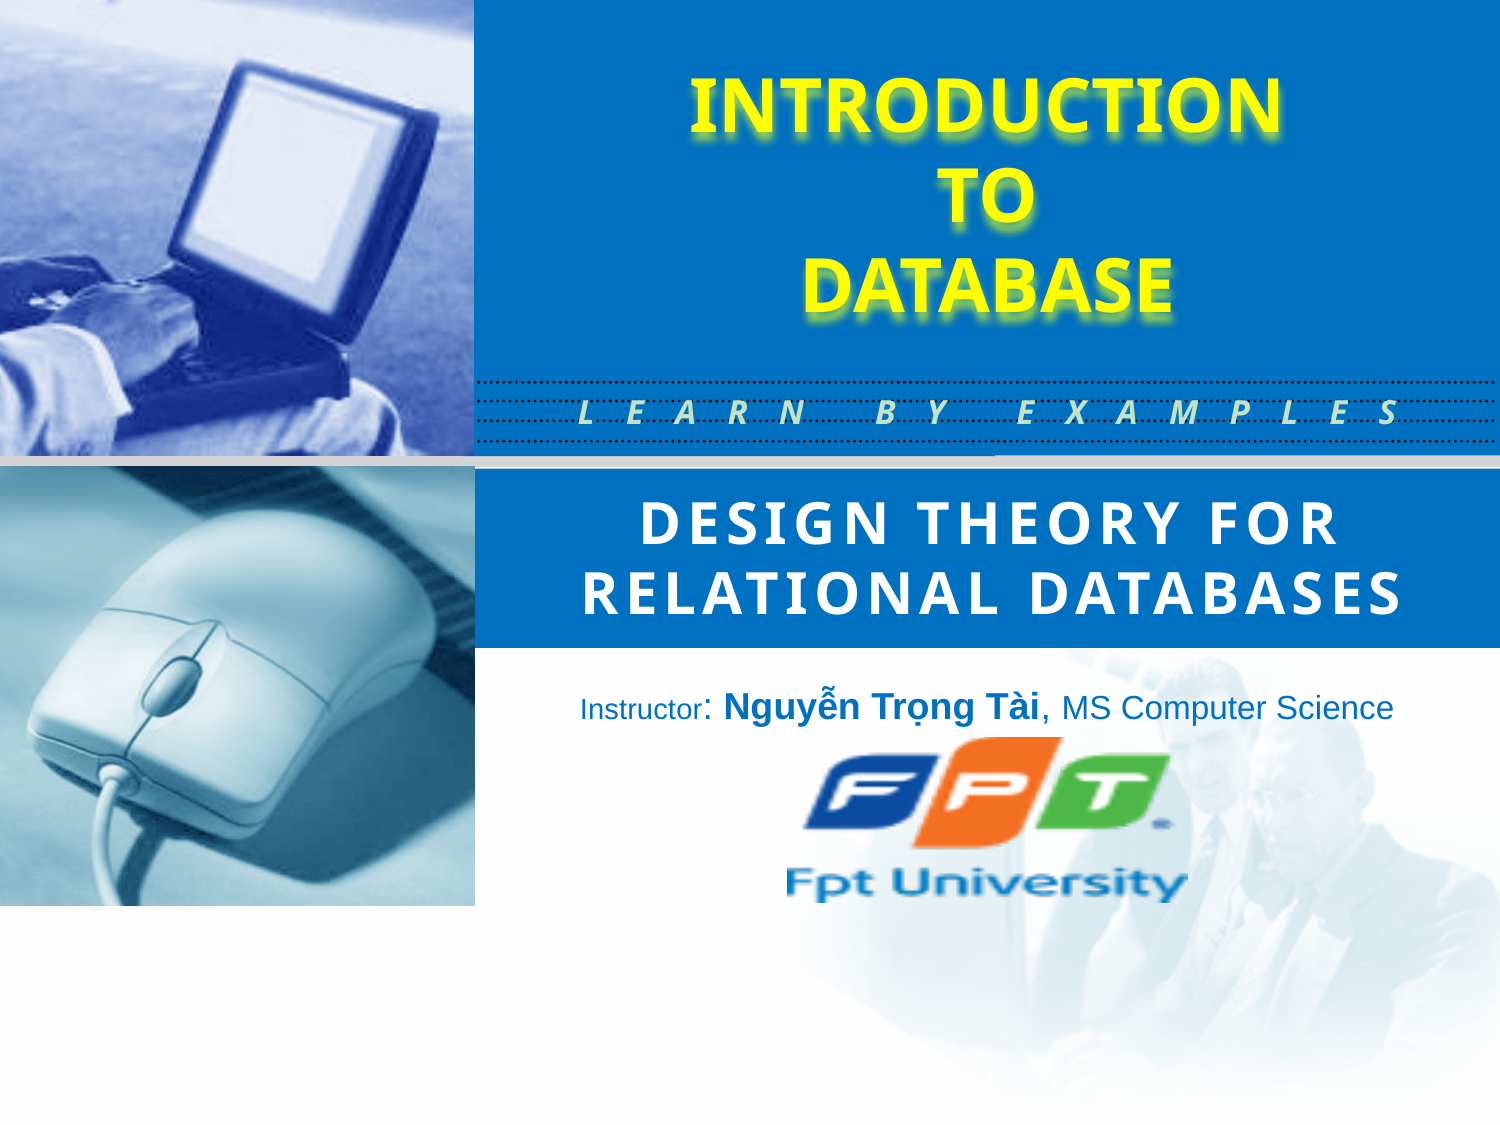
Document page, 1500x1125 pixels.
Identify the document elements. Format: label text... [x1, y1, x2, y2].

picture [0, 0, 474, 456]
picture [0, 466, 1500, 1125]
title DESIGN THEORY FOR RELATIONAL DATABASES [512, 500, 1463, 613]
